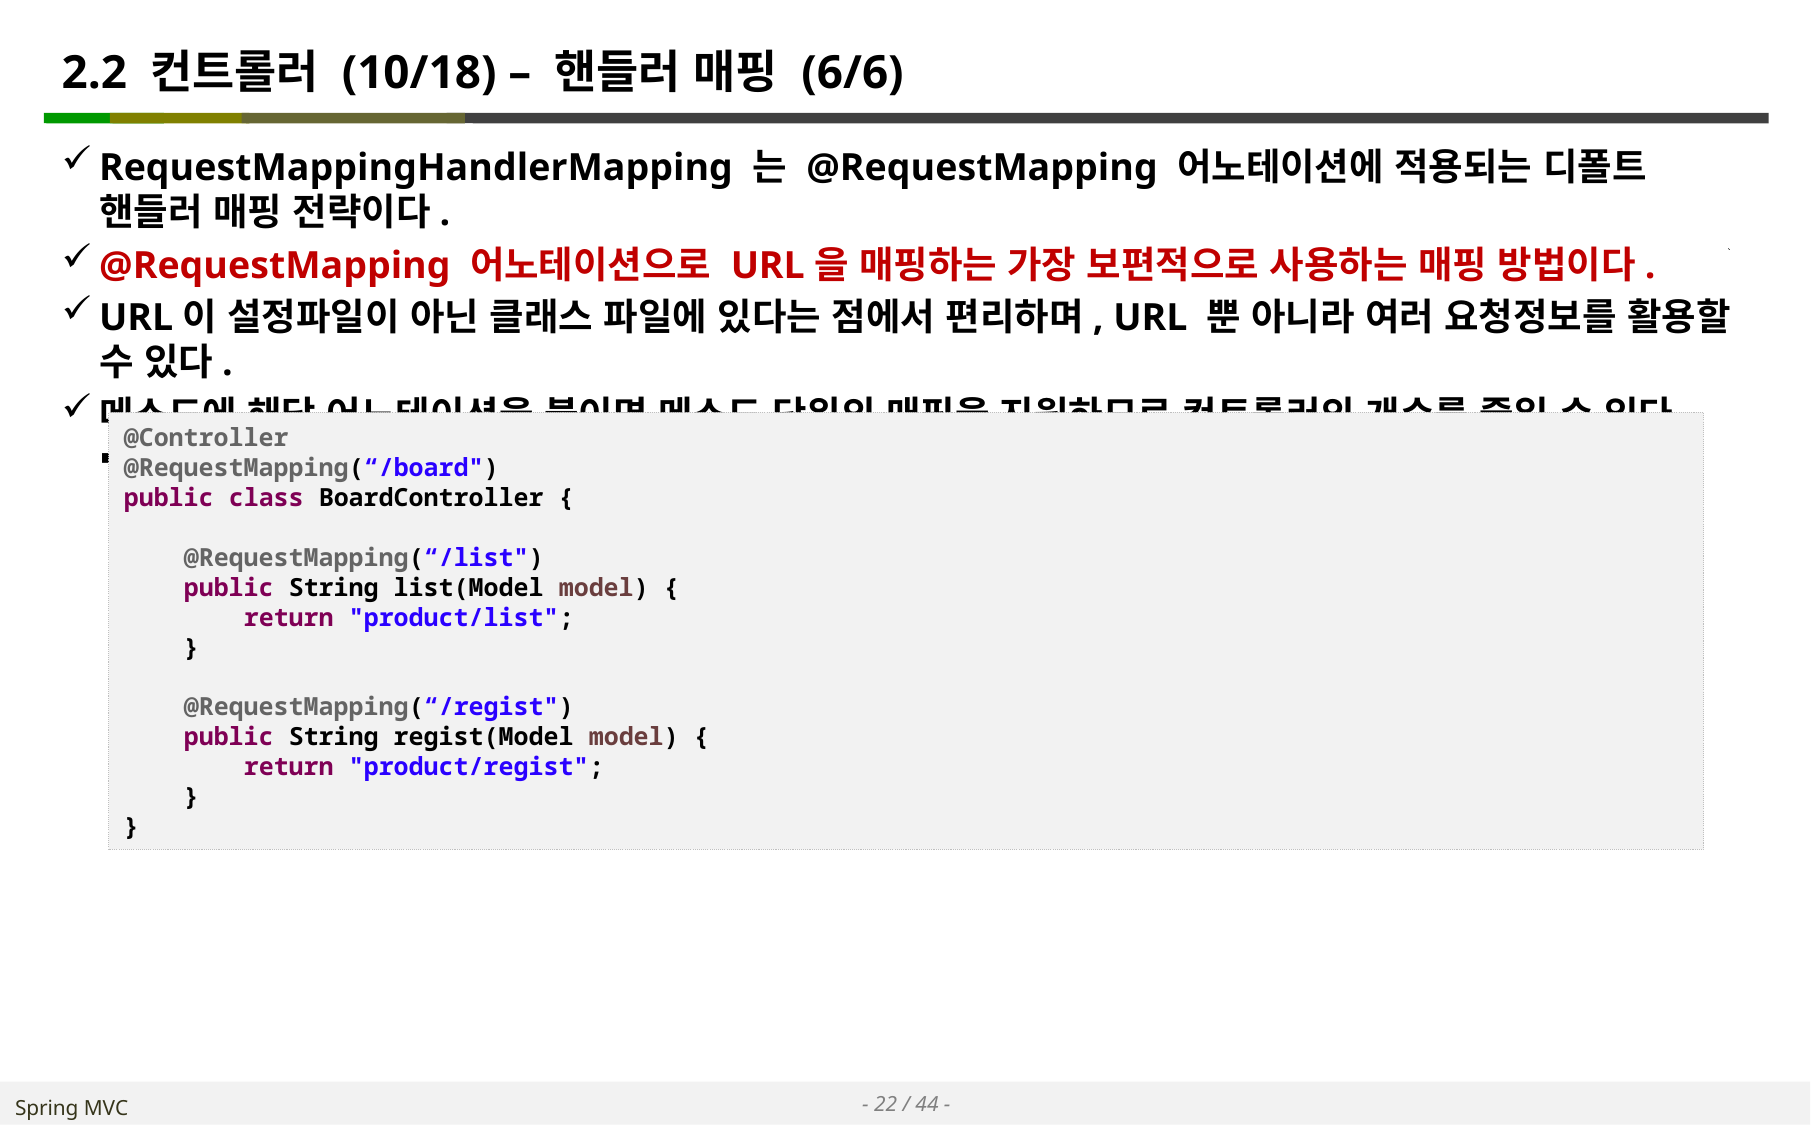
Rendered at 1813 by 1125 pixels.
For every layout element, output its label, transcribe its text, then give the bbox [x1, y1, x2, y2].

text_box @Controller @RequestMapping(“/board") public class BoardController { @RequestMapping(“/list") public String list(Model model) { return "product/list"; } @RequestMapping(“/regist") public String regist(Model model) { return "product/regist"; } } [108, 412, 1704, 850]
list RequestMappingHandlerMapping 는 @RequestMapping 어노테이션에 적용되는 디폴트 핸들러 매핑 전략이다. @RequestMapping 어노테이션으로 URL을 매핑하는 가장 보편적으로 사용하는 매핑 방법이다. URL이 설정파일이 아닌 클래스 파일에 있다는 점에서 편리하며, URL 뿐 아니라 여러 요청정보를 활용할 수 있다. 메소드에 해당 어노테이션을 붙이면 메소드 단위의 매핑을 지원하므로 컨트롤러의 개수를 줄일 수 있다. 컨트롤러 클래스를 유연하게 하나로 통합할 수 있다. [55, 137, 1757, 413]
title 2.2 컨트롤러 (10/18) – 핸들러 매핑 (6/6) [55, 22, 1557, 118]
